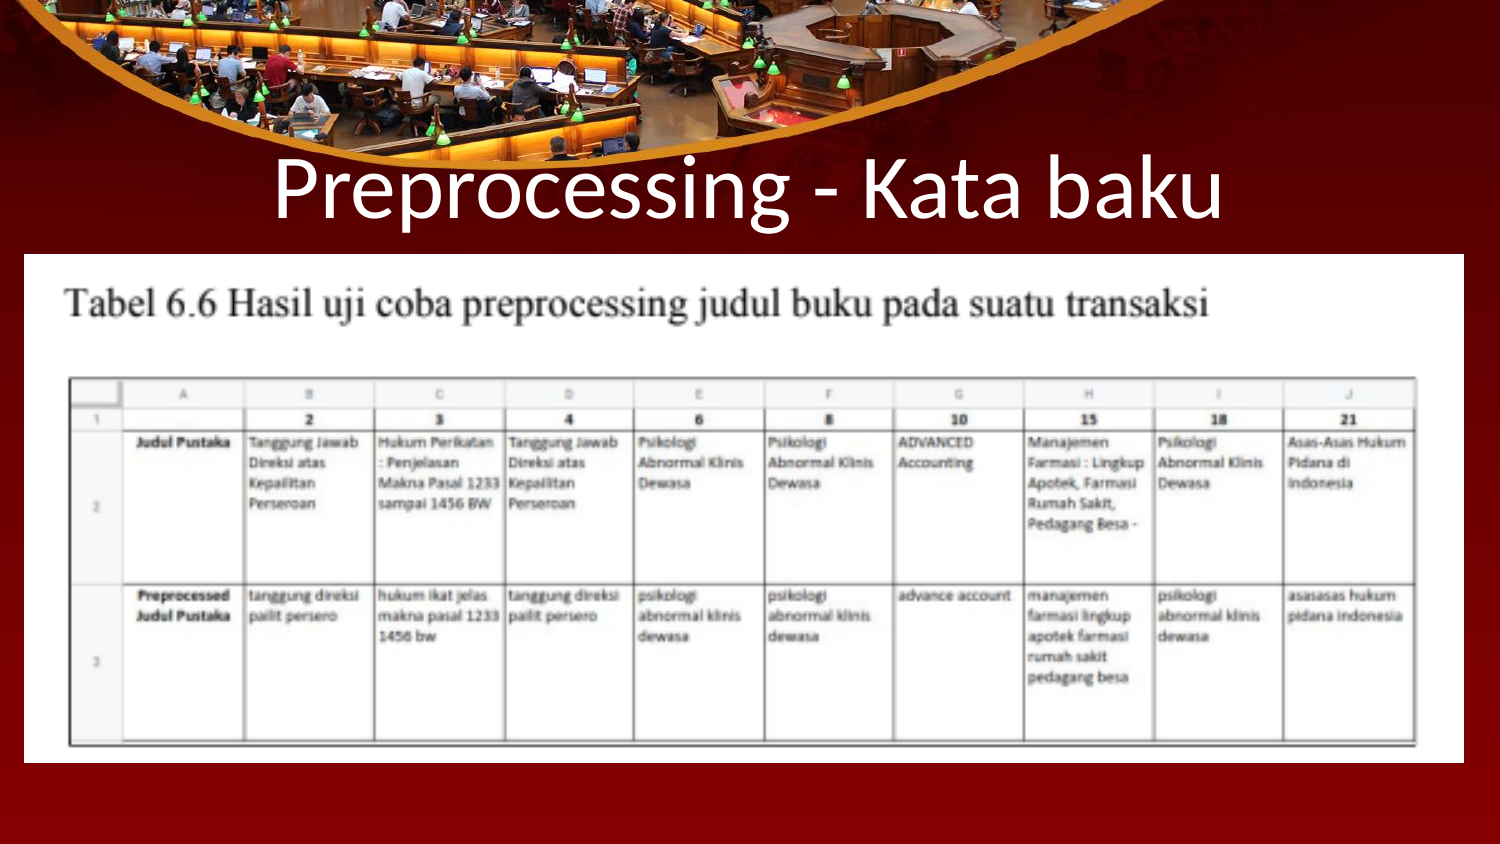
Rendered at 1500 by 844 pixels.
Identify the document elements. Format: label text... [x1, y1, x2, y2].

picture [0, 0, 1500, 844]
title Preprocessing - Kata baku [51, 135, 1449, 230]
